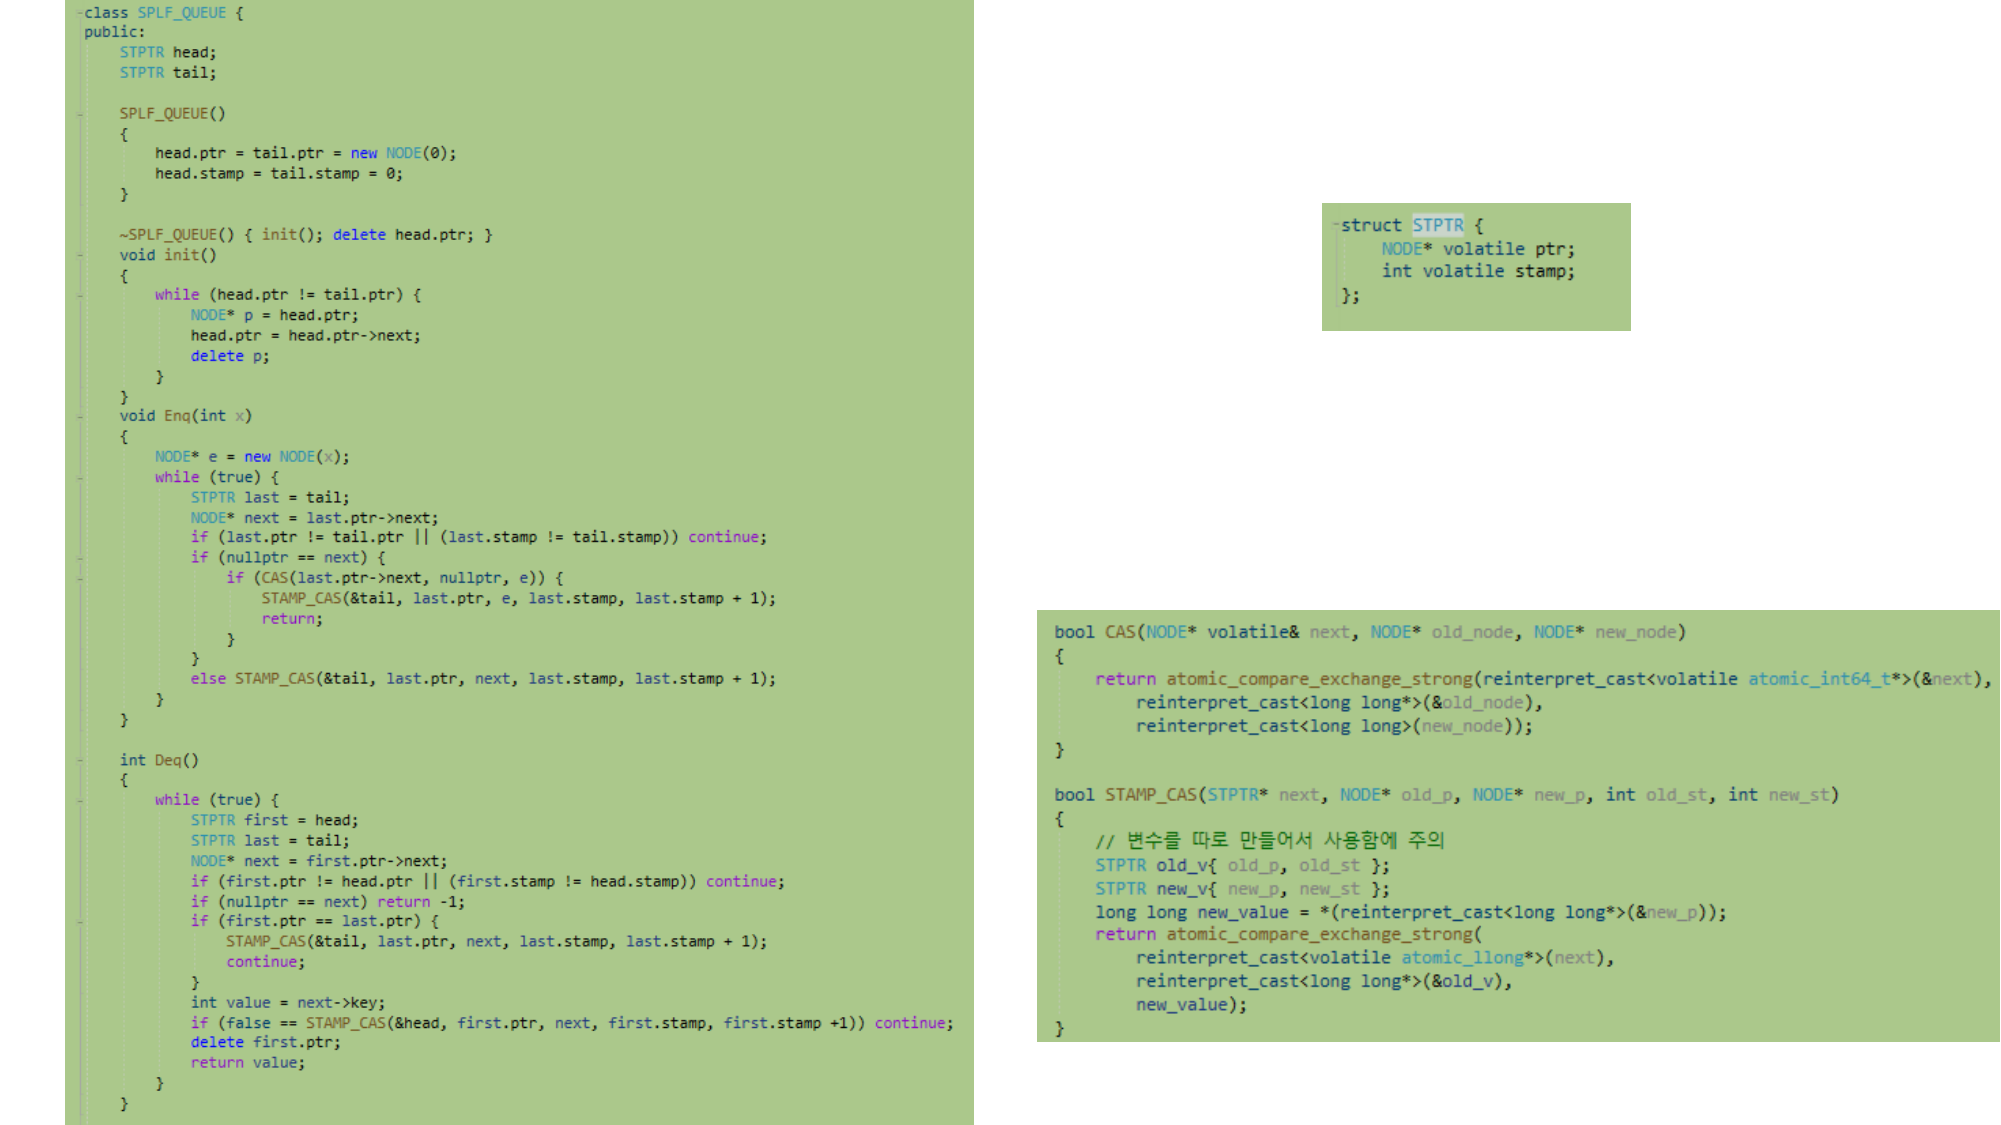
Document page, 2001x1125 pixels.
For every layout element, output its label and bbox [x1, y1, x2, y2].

picture [1037, 610, 2000, 1042]
picture [1322, 203, 1631, 331]
picture [65, 0, 974, 1125]
